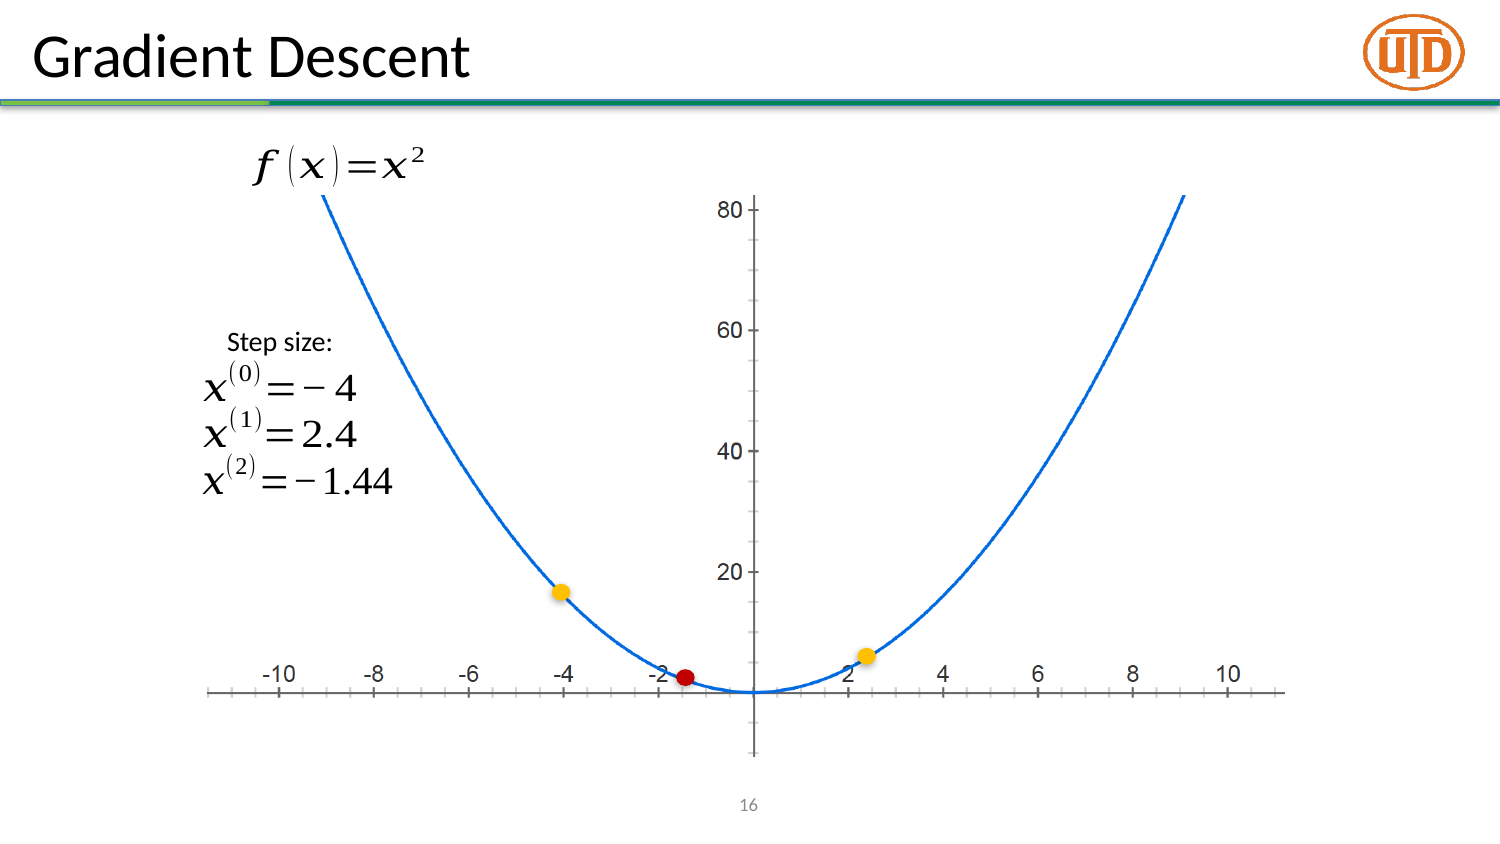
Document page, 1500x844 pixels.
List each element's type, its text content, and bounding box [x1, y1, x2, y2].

title Gradient Descent [17, 11, 1472, 93]
picture [206, 195, 1285, 757]
slide_number 16 [676, 781, 822, 827]
